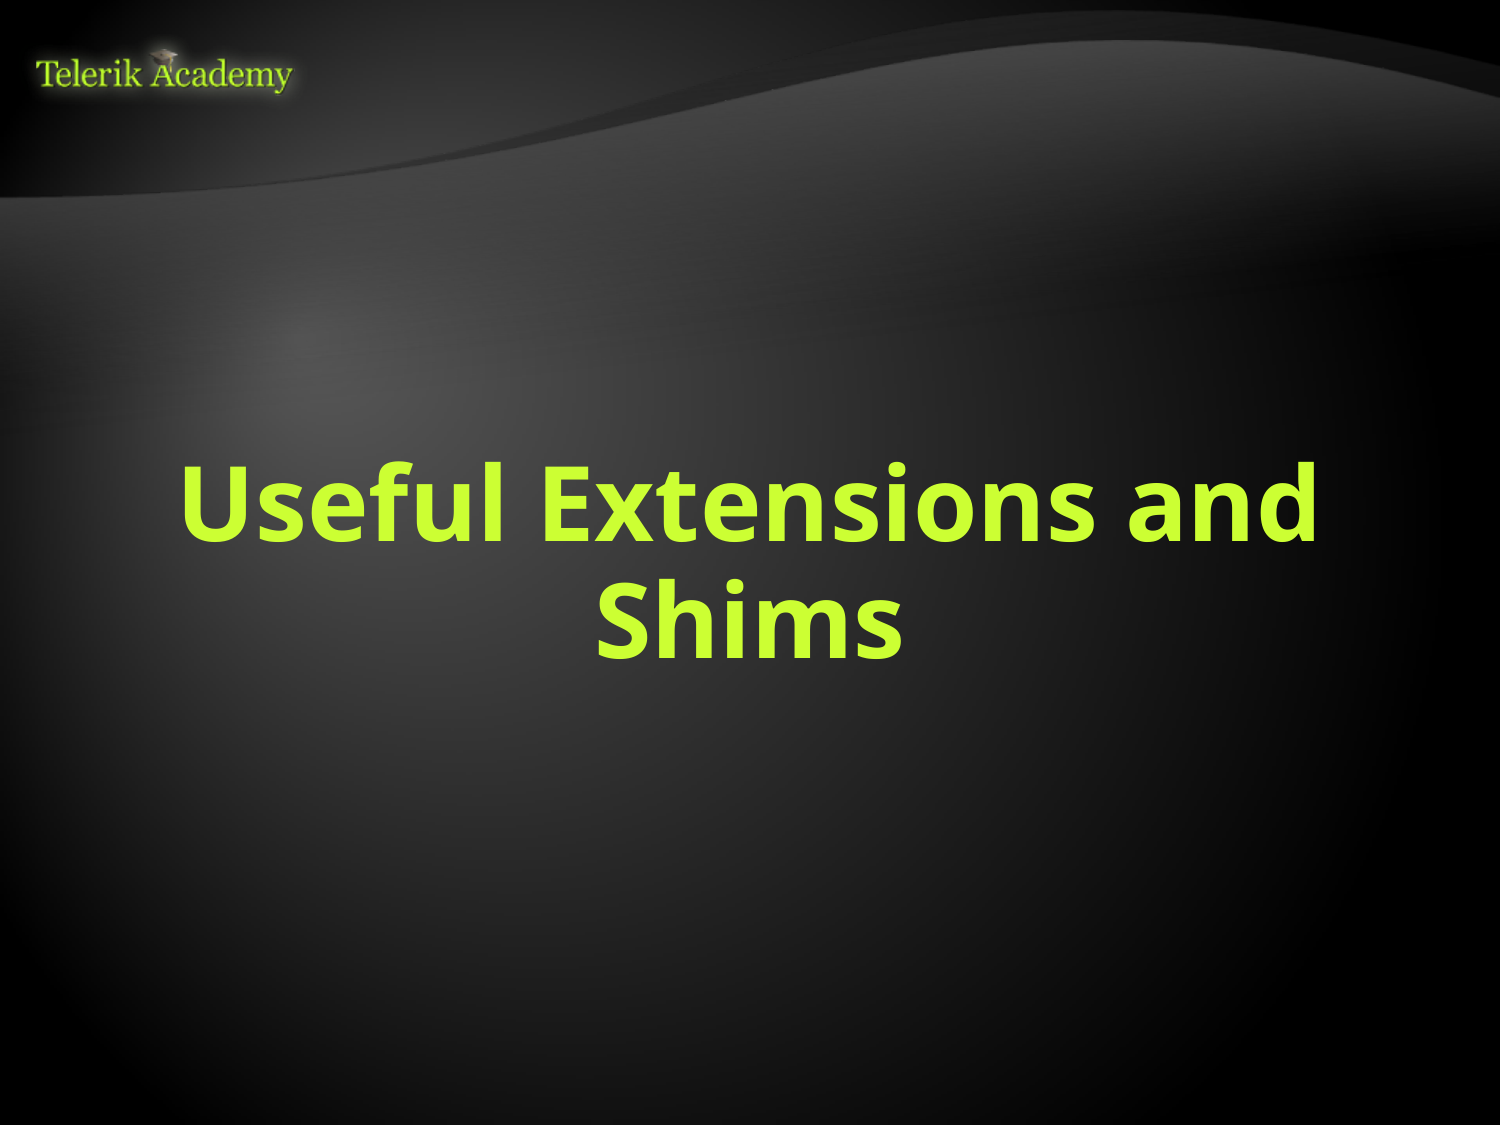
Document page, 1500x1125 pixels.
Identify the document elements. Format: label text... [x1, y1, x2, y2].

title Useful Extensions and Shims [99, 506, 1400, 619]
picture [0, 0, 1500, 1125]
